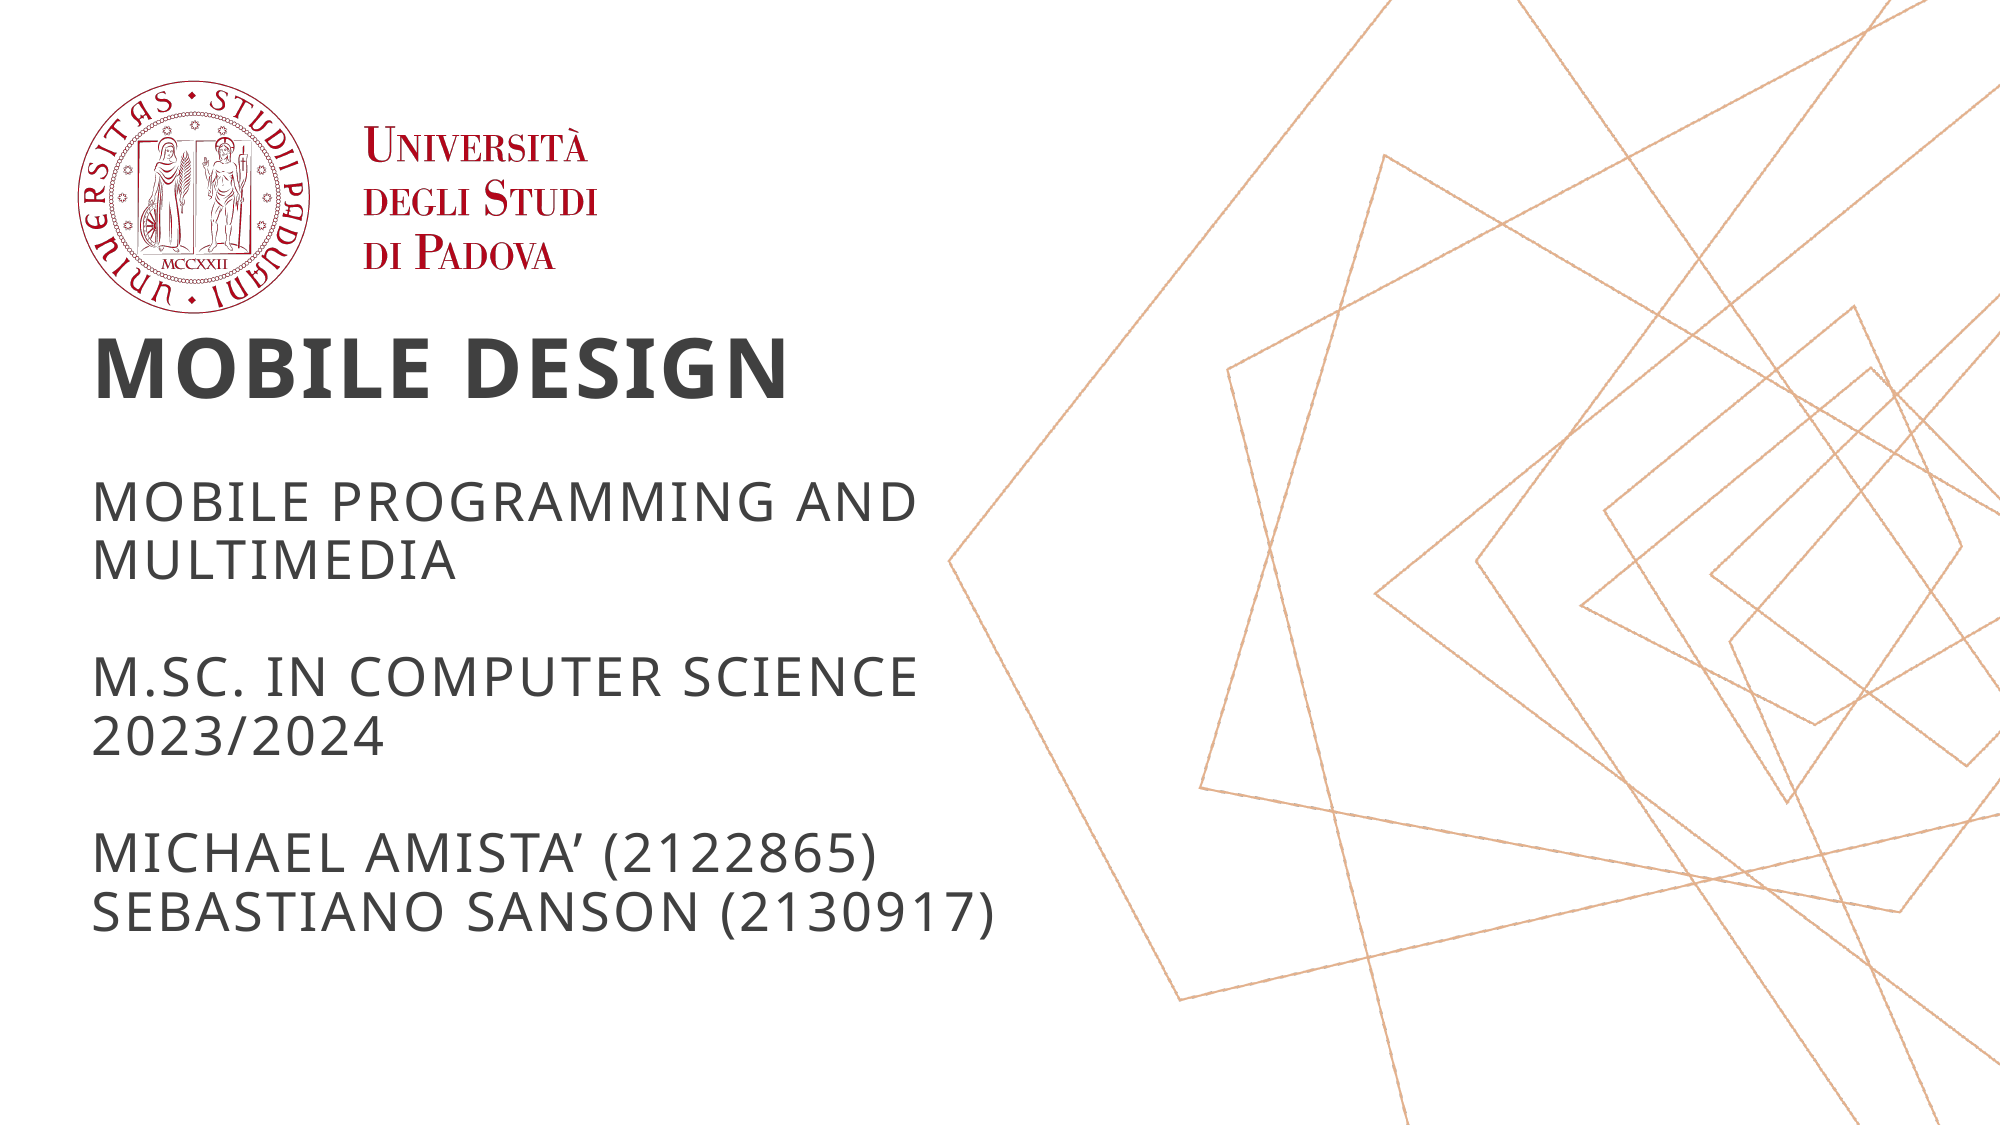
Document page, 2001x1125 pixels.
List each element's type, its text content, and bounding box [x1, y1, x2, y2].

picture [900, 0, 2000, 1125]
title Mobile design mobile programming and multimedia M.Sc. in Computer Science 2023/2024 Michael Amista’ (2122865) Sebastiano Sanson (2130917) [76, 314, 1289, 951]
picture [76, 79, 597, 315]
